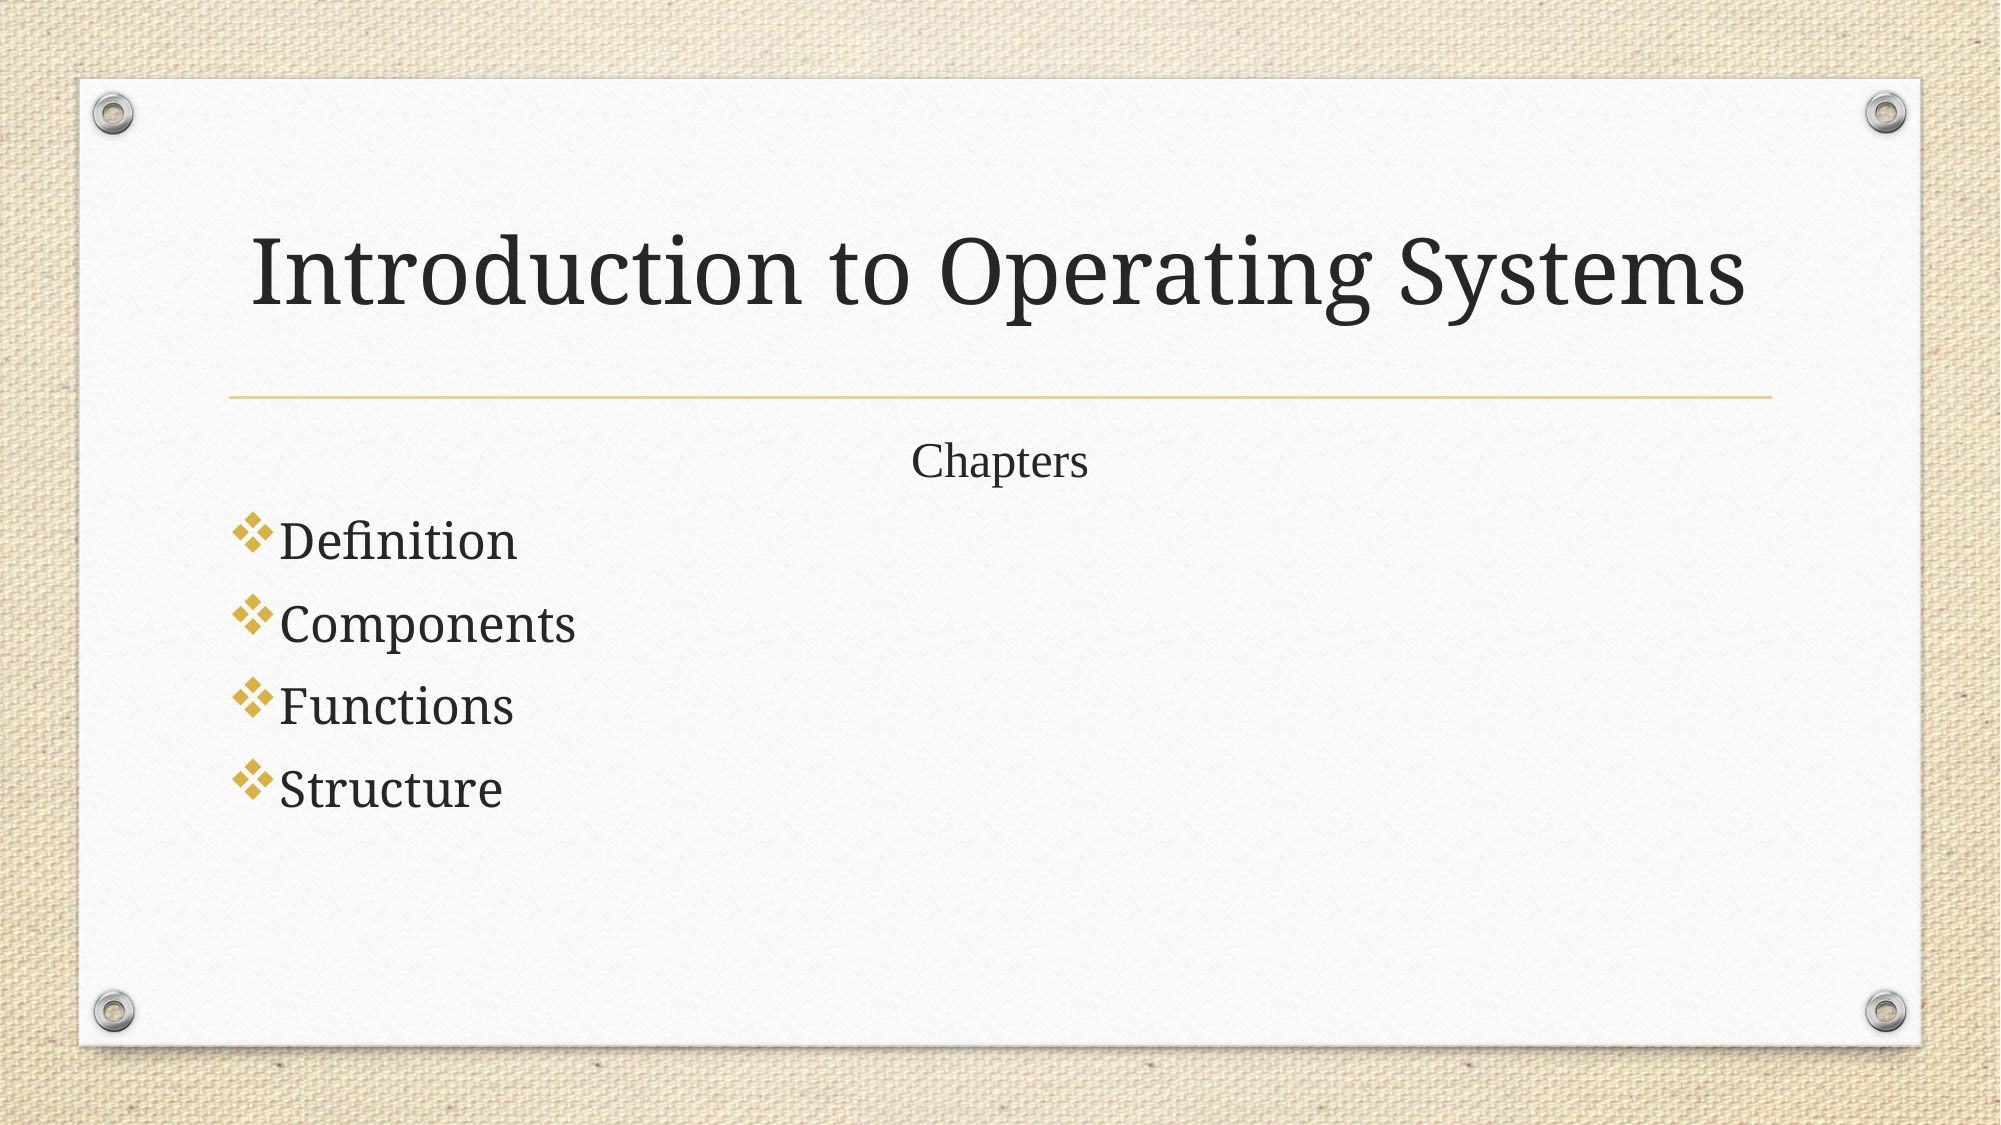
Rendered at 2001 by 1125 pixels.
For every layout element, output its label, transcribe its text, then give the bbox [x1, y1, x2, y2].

picture [0, 0, 2001, 1125]
title Introduction to Operating Systems [212, 161, 1788, 375]
list Chapters Definition Components Functions Structure [212, 419, 1788, 964]
